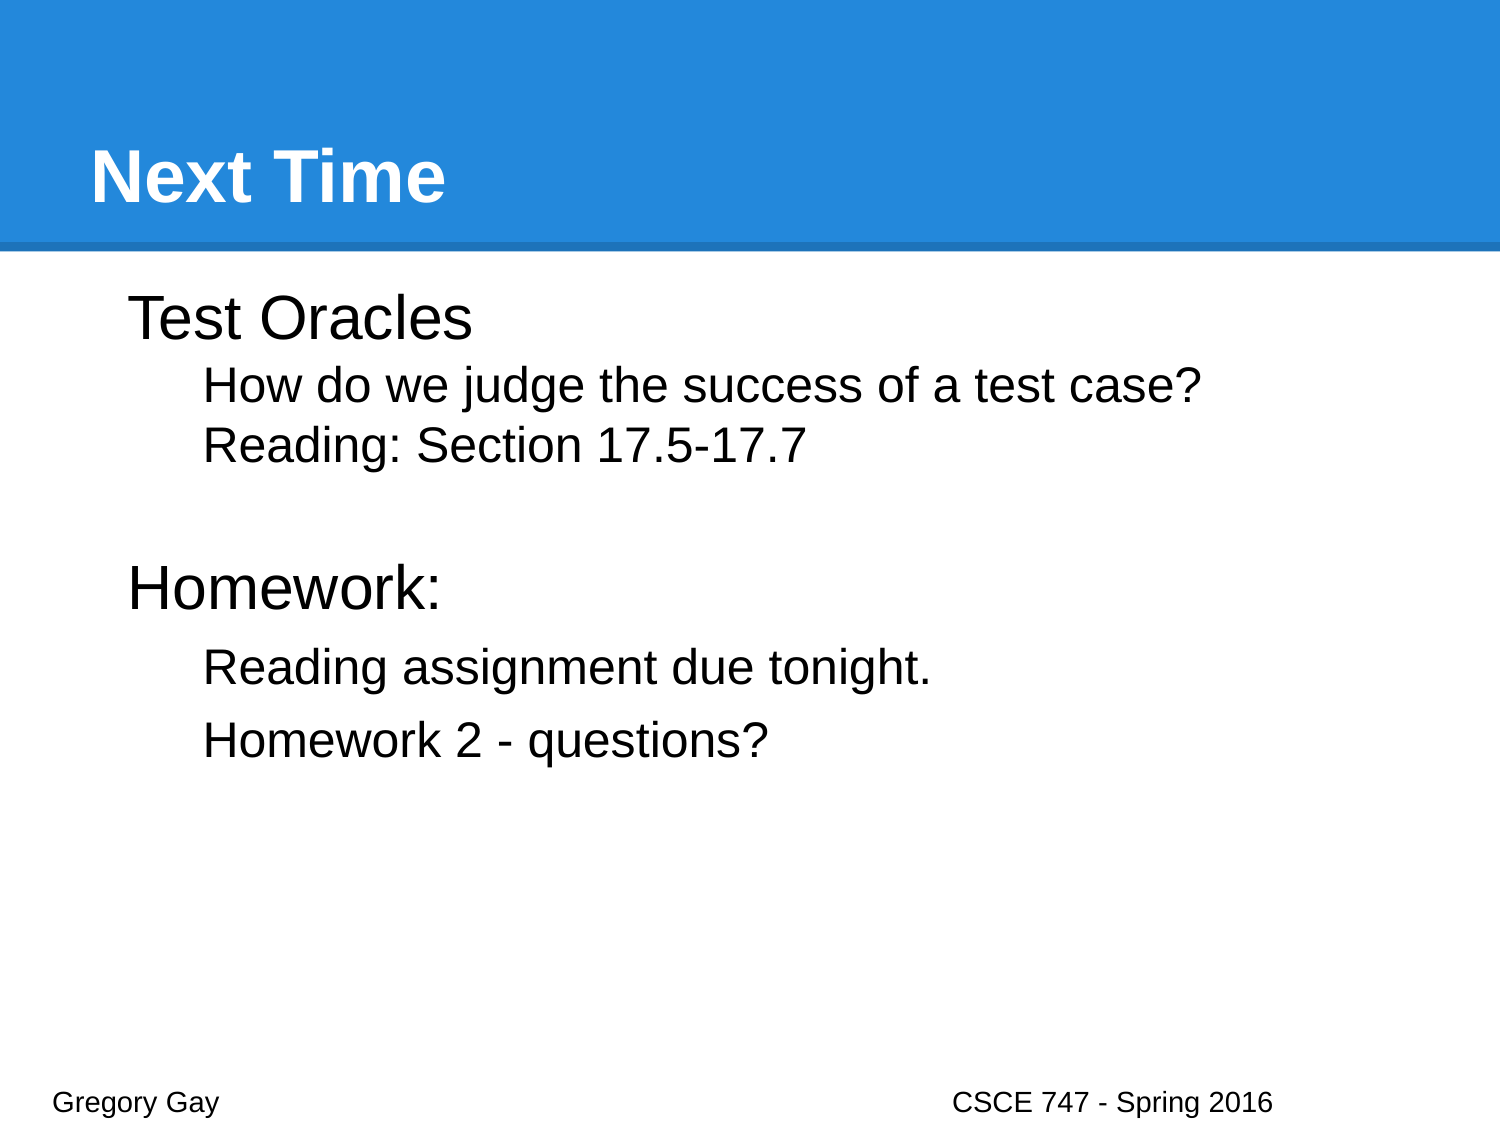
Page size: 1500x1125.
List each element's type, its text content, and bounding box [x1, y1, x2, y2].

text_box Gregory Gay CSCE 747 - Spring 2016 42 [37, 1068, 1463, 1114]
list Test Oracles How do we judge the success of a test case? Reading: Section 17.5-17.7 Homework: Reading assignment due tonight. Homework 2 - questions? [75, 262, 1425, 1068]
title Next Time [75, 45, 1425, 233]
